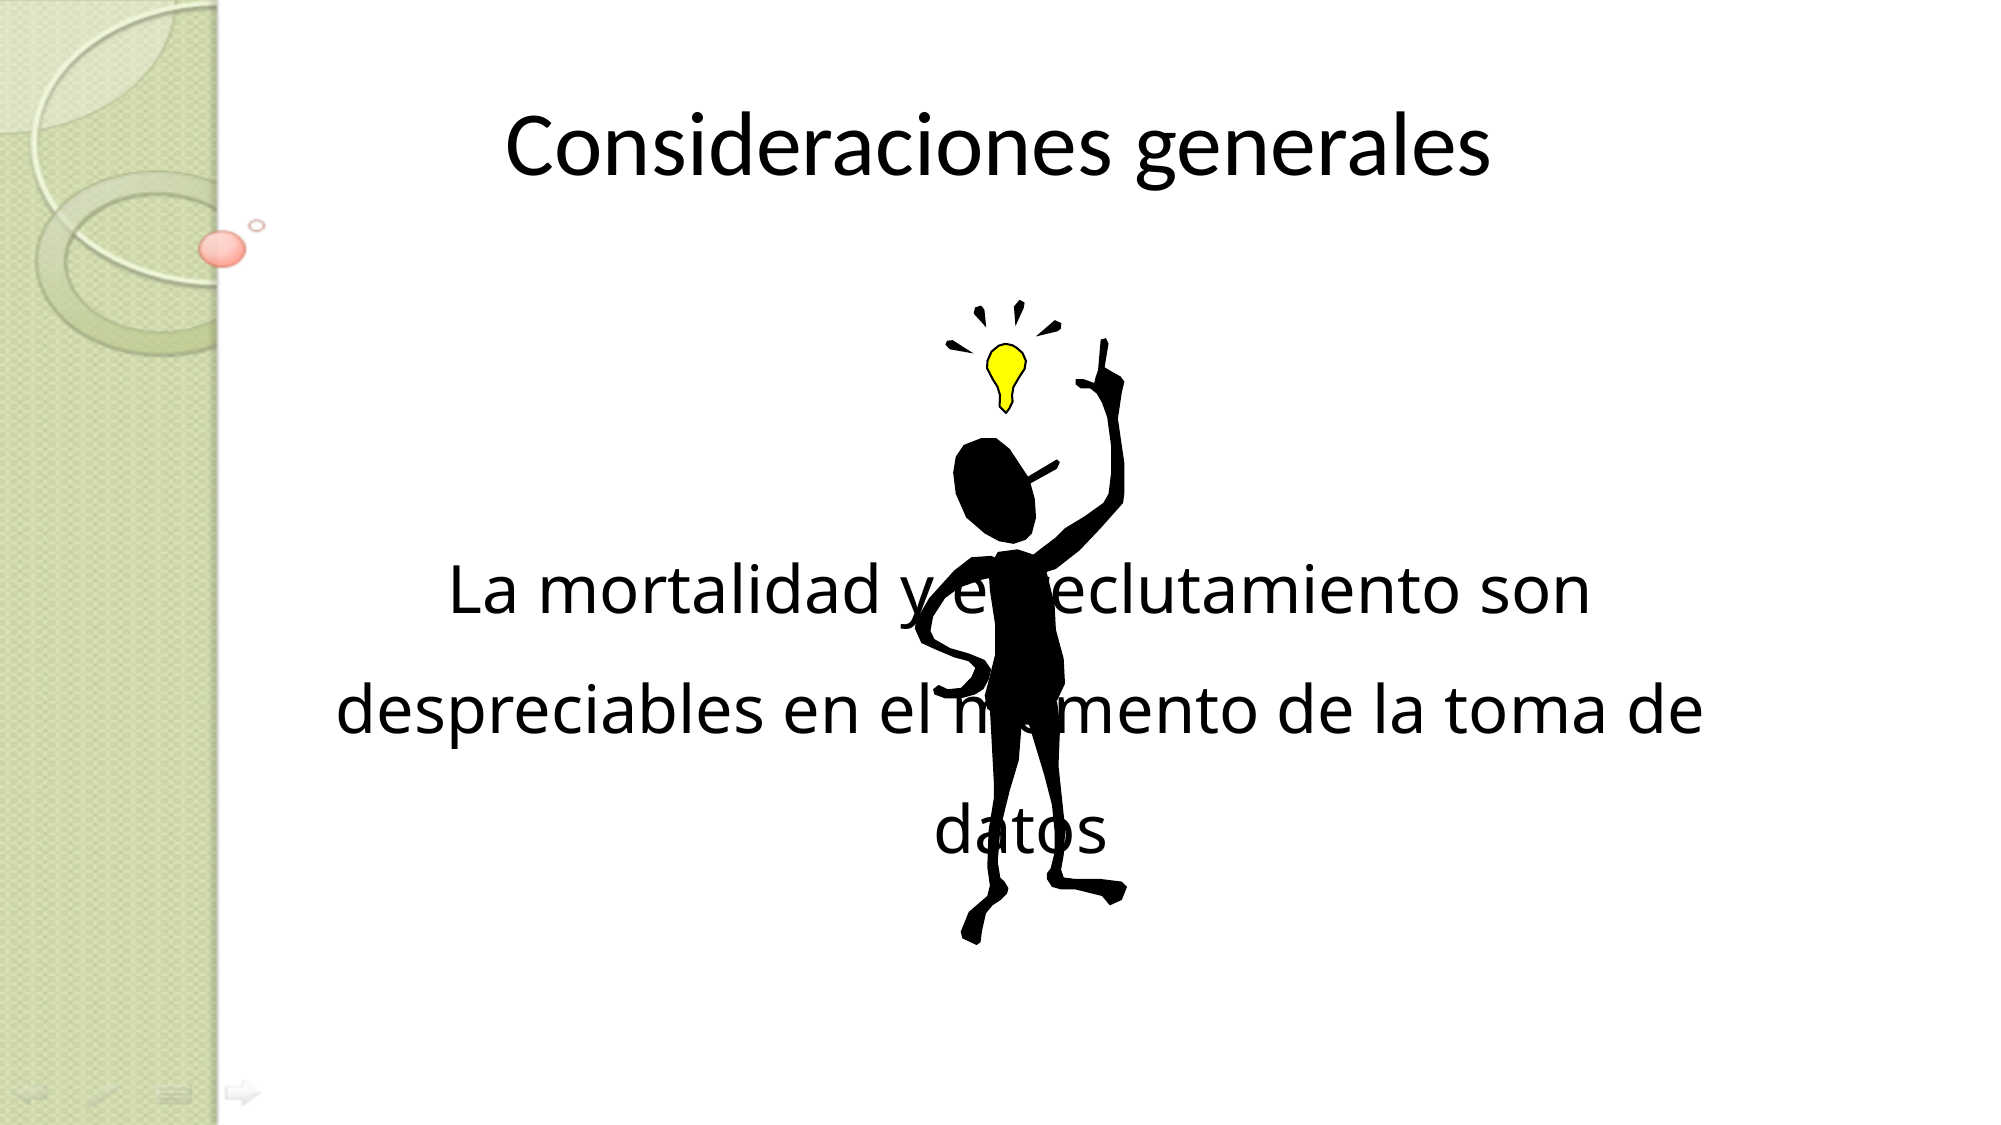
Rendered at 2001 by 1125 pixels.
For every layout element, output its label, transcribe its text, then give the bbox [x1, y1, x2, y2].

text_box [914, 299, 1128, 946]
title Consideraciones generales [99, 45, 1900, 233]
picture [0, 0, 2001, 1125]
text_box La mortalidad y el reclutamiento son despreciables en el momento de la toma de datos [1133, 500, 1774, 875]
text_box La mortalidad y el reclutamiento son despreciables en el momento de la toma de datos [268, 500, 909, 875]
